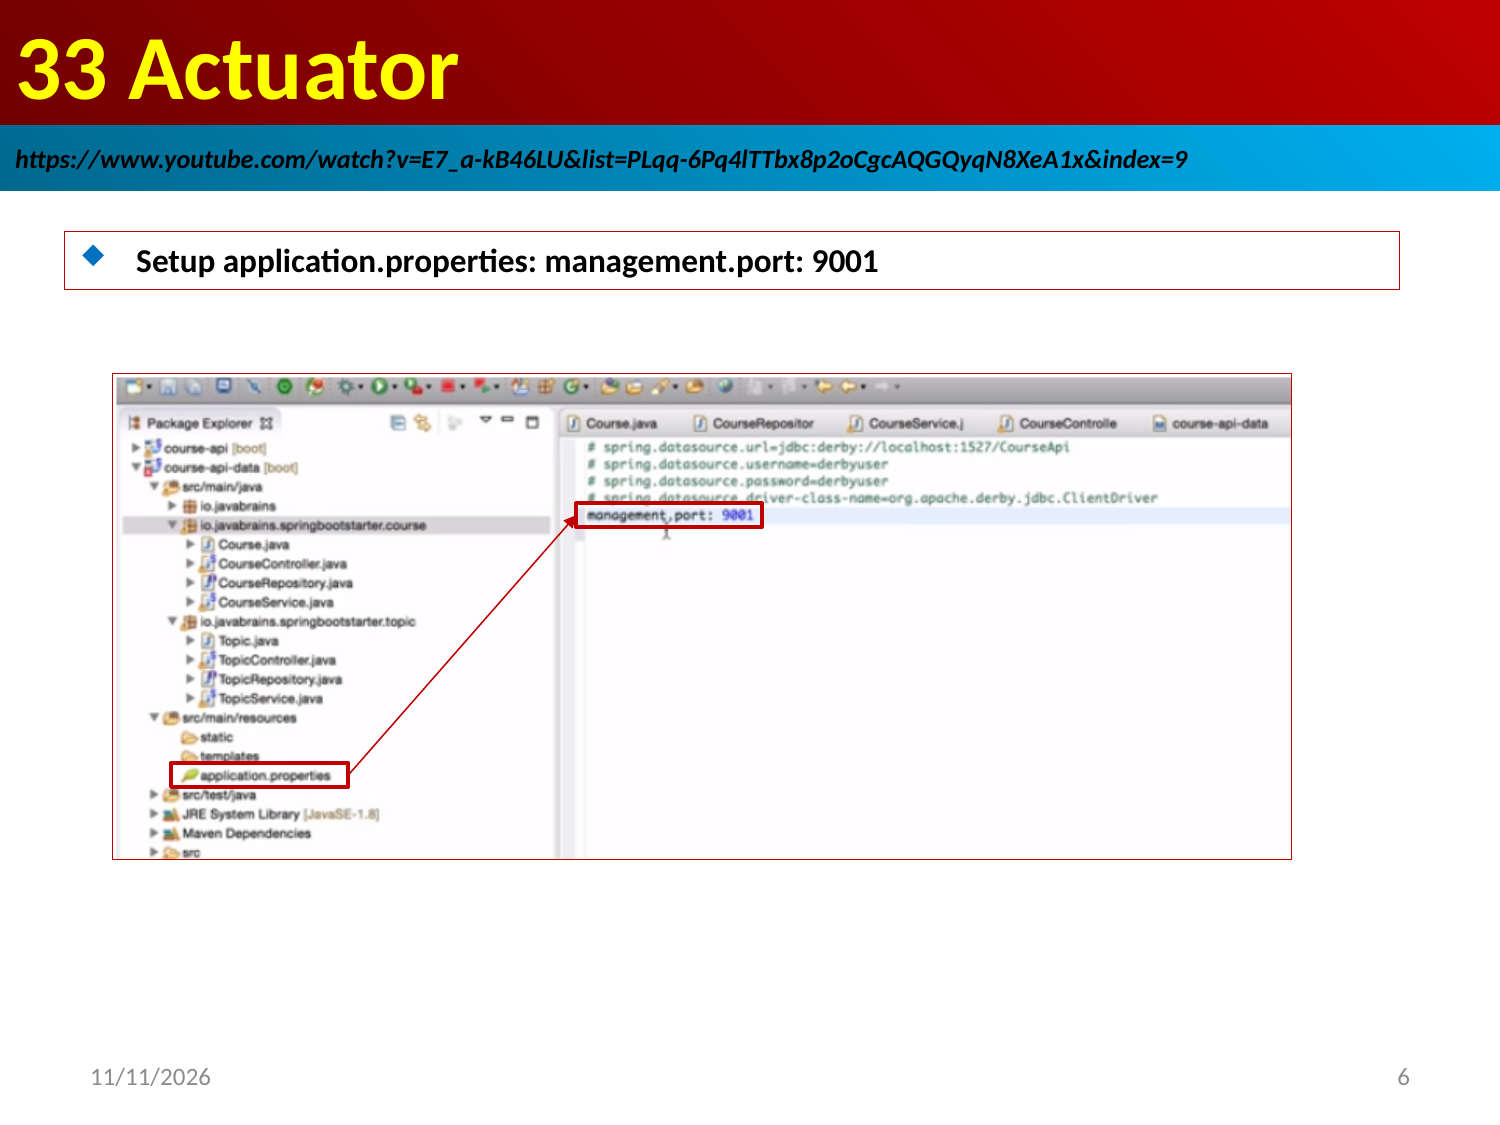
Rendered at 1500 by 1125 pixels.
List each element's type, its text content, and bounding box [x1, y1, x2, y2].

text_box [348, 514, 577, 776]
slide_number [75, 1042, 425, 1109]
subtitle Setup application.properties: management.port: 9001 [64, 231, 1400, 290]
text_box https://www.youtube.com/watch?v=E7_a-kB46LU&list=PLqq-6Pq4lTTbx8p2oCgcAQGQyqN8XeA1x&index=9 [0, 125, 1500, 191]
slide_number 6 [1074, 1042, 1425, 1109]
title 33 Actuator [0, 0, 1500, 125]
picture [111, 373, 1292, 860]
